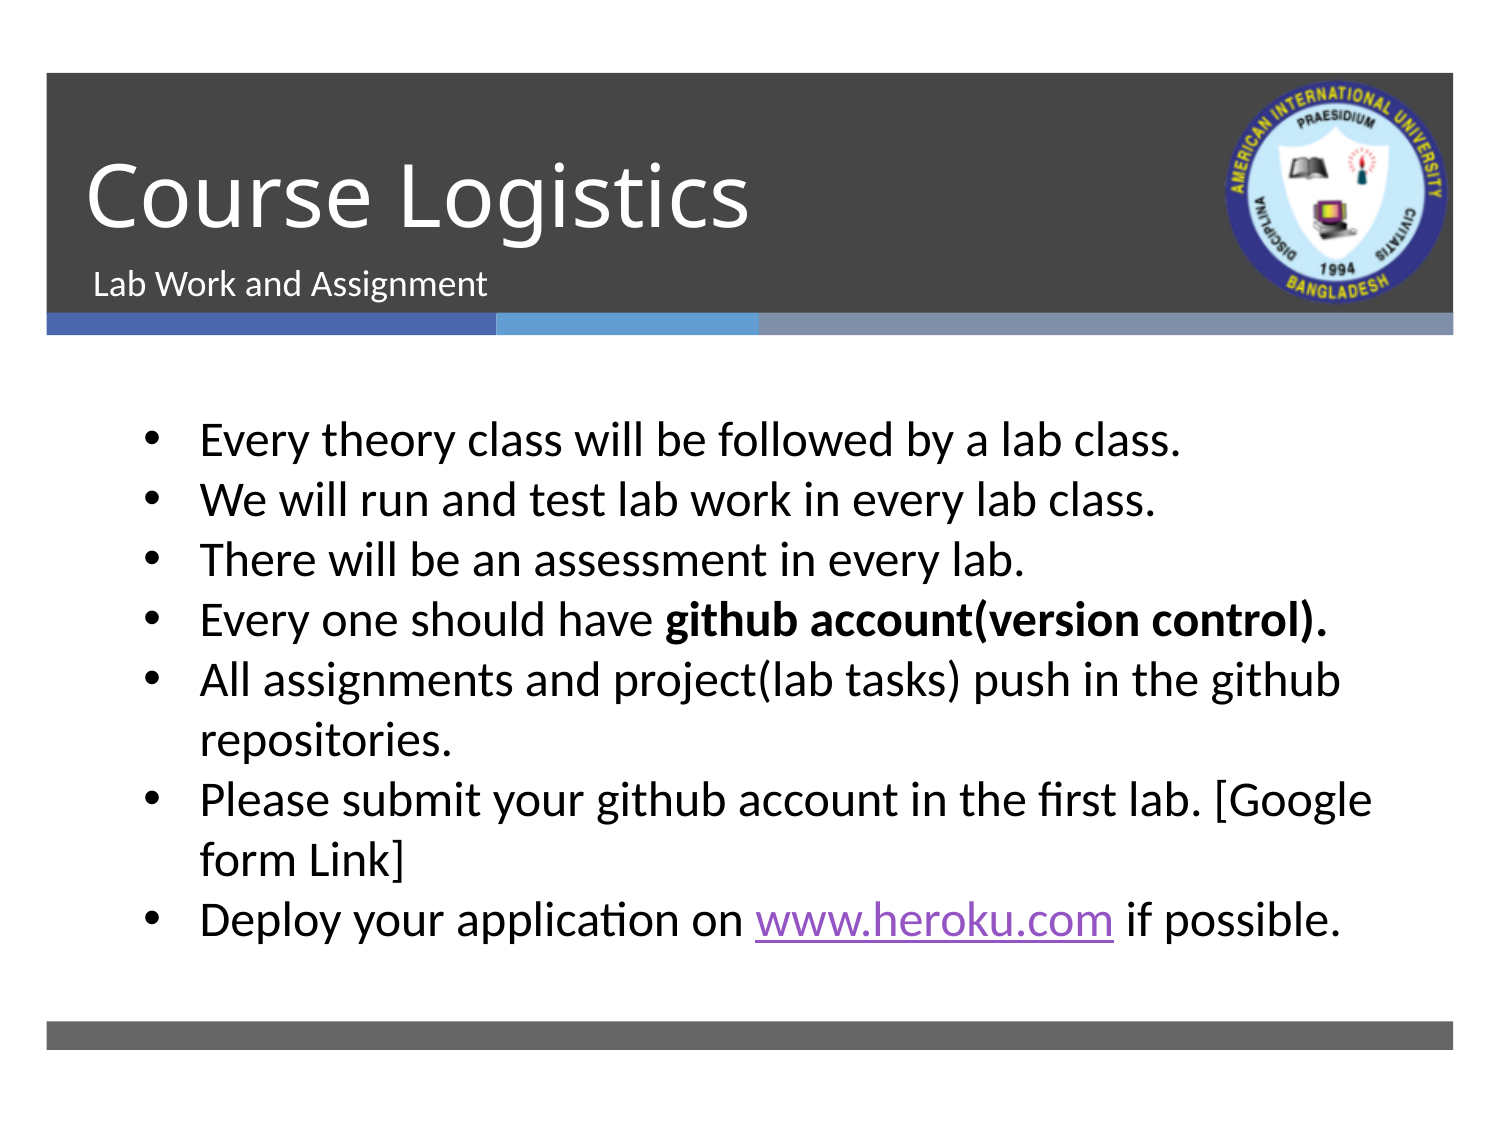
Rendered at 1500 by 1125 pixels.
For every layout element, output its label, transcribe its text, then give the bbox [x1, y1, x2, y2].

picture [1351, 75, 1454, 310]
title Course Logistics [69, 73, 1351, 253]
text_box Every theory class will be followed by a lab class. We will run and test lab work in every lab class. There will be an assessment in every lab. Every one should have github account(version control). All assignments and project(lab tasks) push in the github repositories. Please submit your github account in the first lab. [Google form Link] Deploy your application on www.heroku.com if possible. [128, 399, 1430, 955]
subtitle Lab Work and Assignment [78, 251, 1351, 331]
